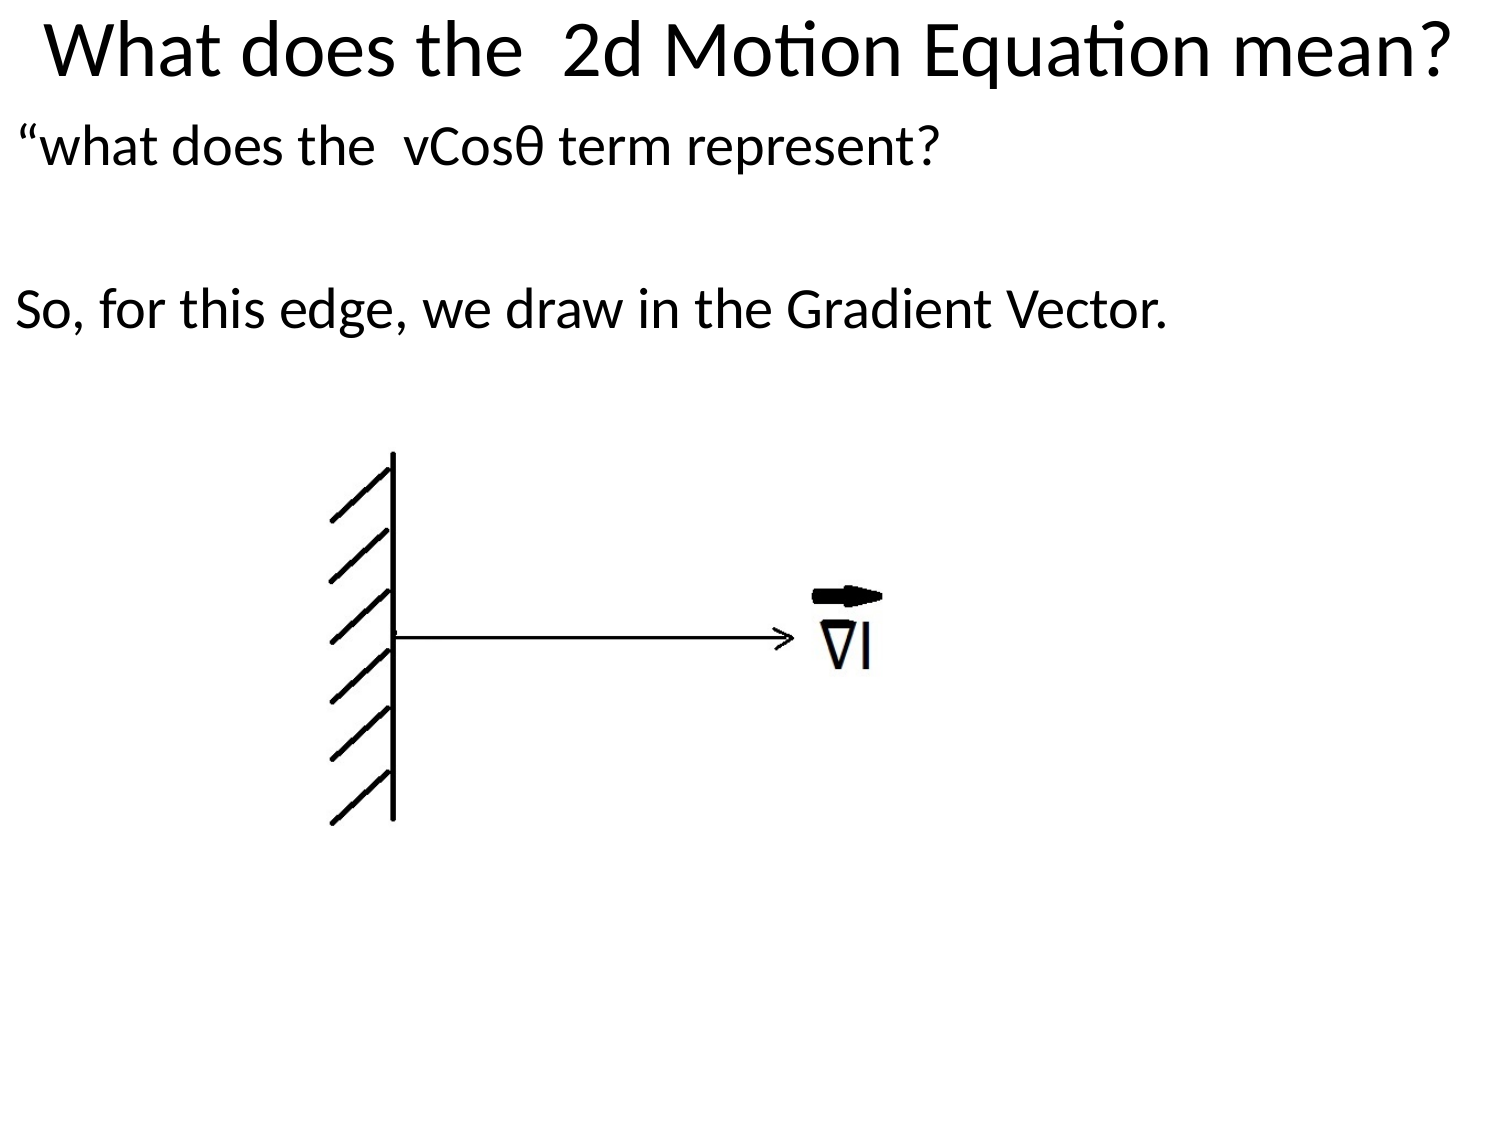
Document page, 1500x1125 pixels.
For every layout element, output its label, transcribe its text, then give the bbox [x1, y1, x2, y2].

picture [0, 412, 1500, 1030]
list “what does the vCosθ term represent? So, for this edge, we draw in the Gradient Vector. [0, 99, 1500, 411]
title What does the 2d Motion Equation mean? [0, 0, 1500, 99]
